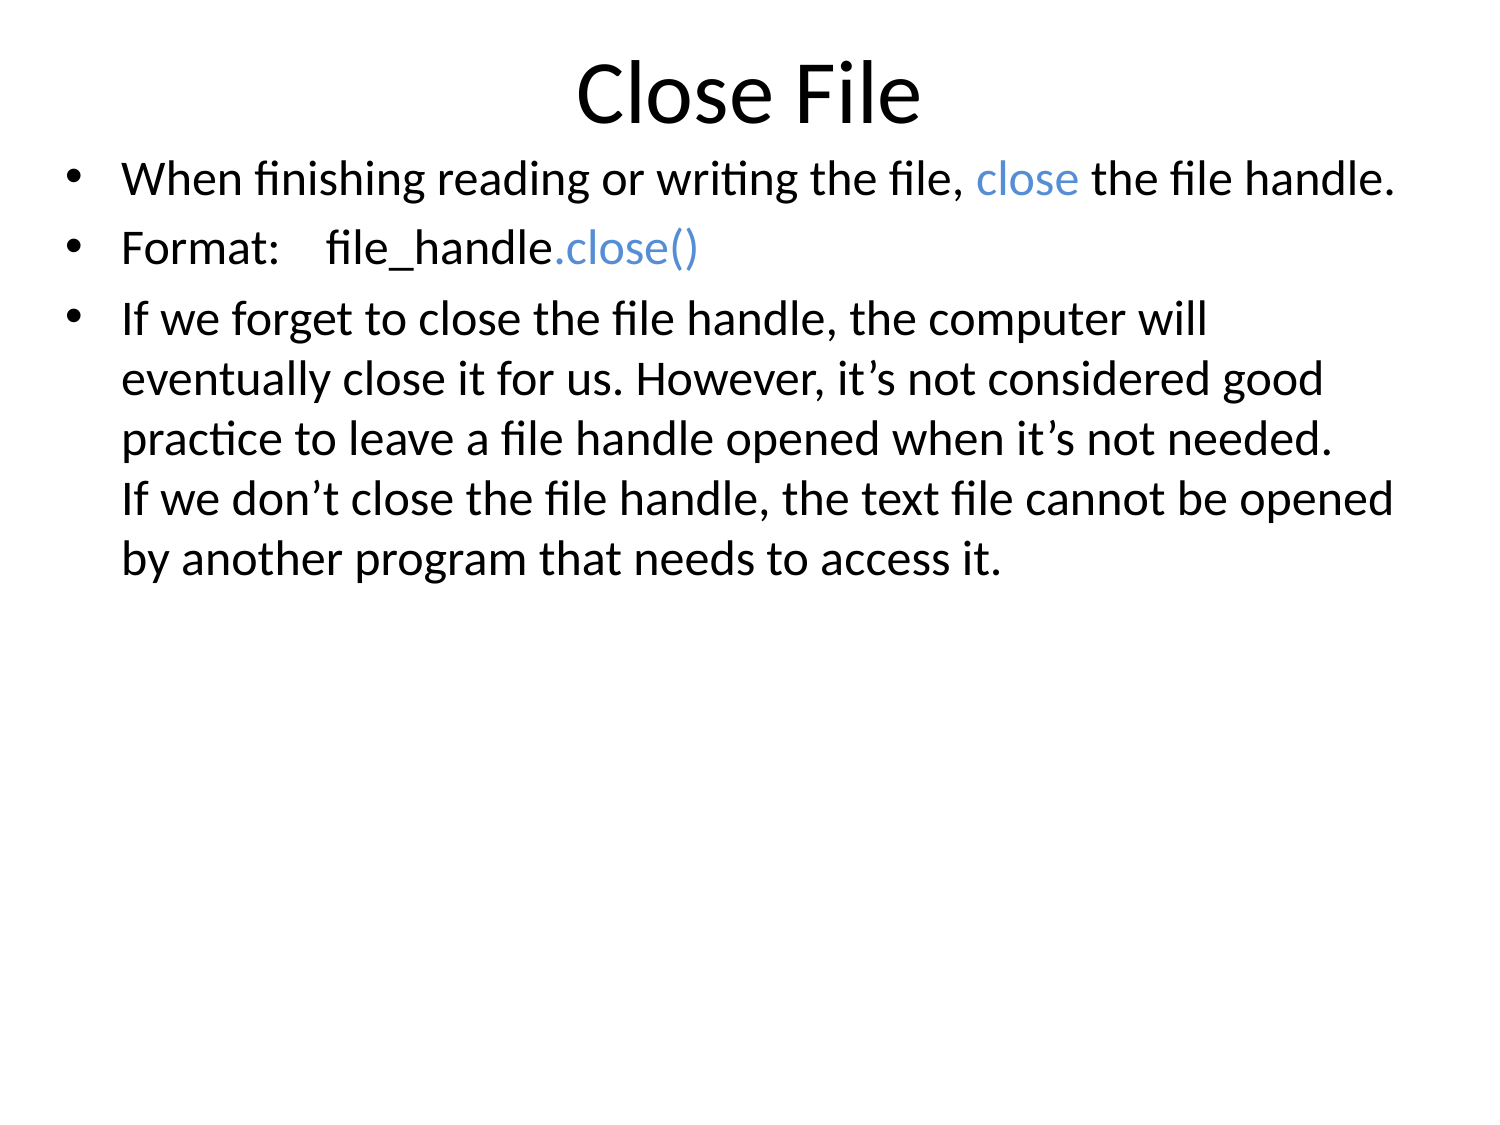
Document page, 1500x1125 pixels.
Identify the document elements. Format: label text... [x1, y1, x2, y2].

title Close File [75, 24, 1425, 137]
list When finishing reading or writing the file, close the file handle. Format: file_handle.close() If we forget to close the file handle, the computer will eventually close it for us. However, it’s not considered good practice to leave a file handle opened when it’s not needed. If we don’t close the file handle, the text file cannot be opened by another program that needs to access it. [50, 137, 1438, 1050]
